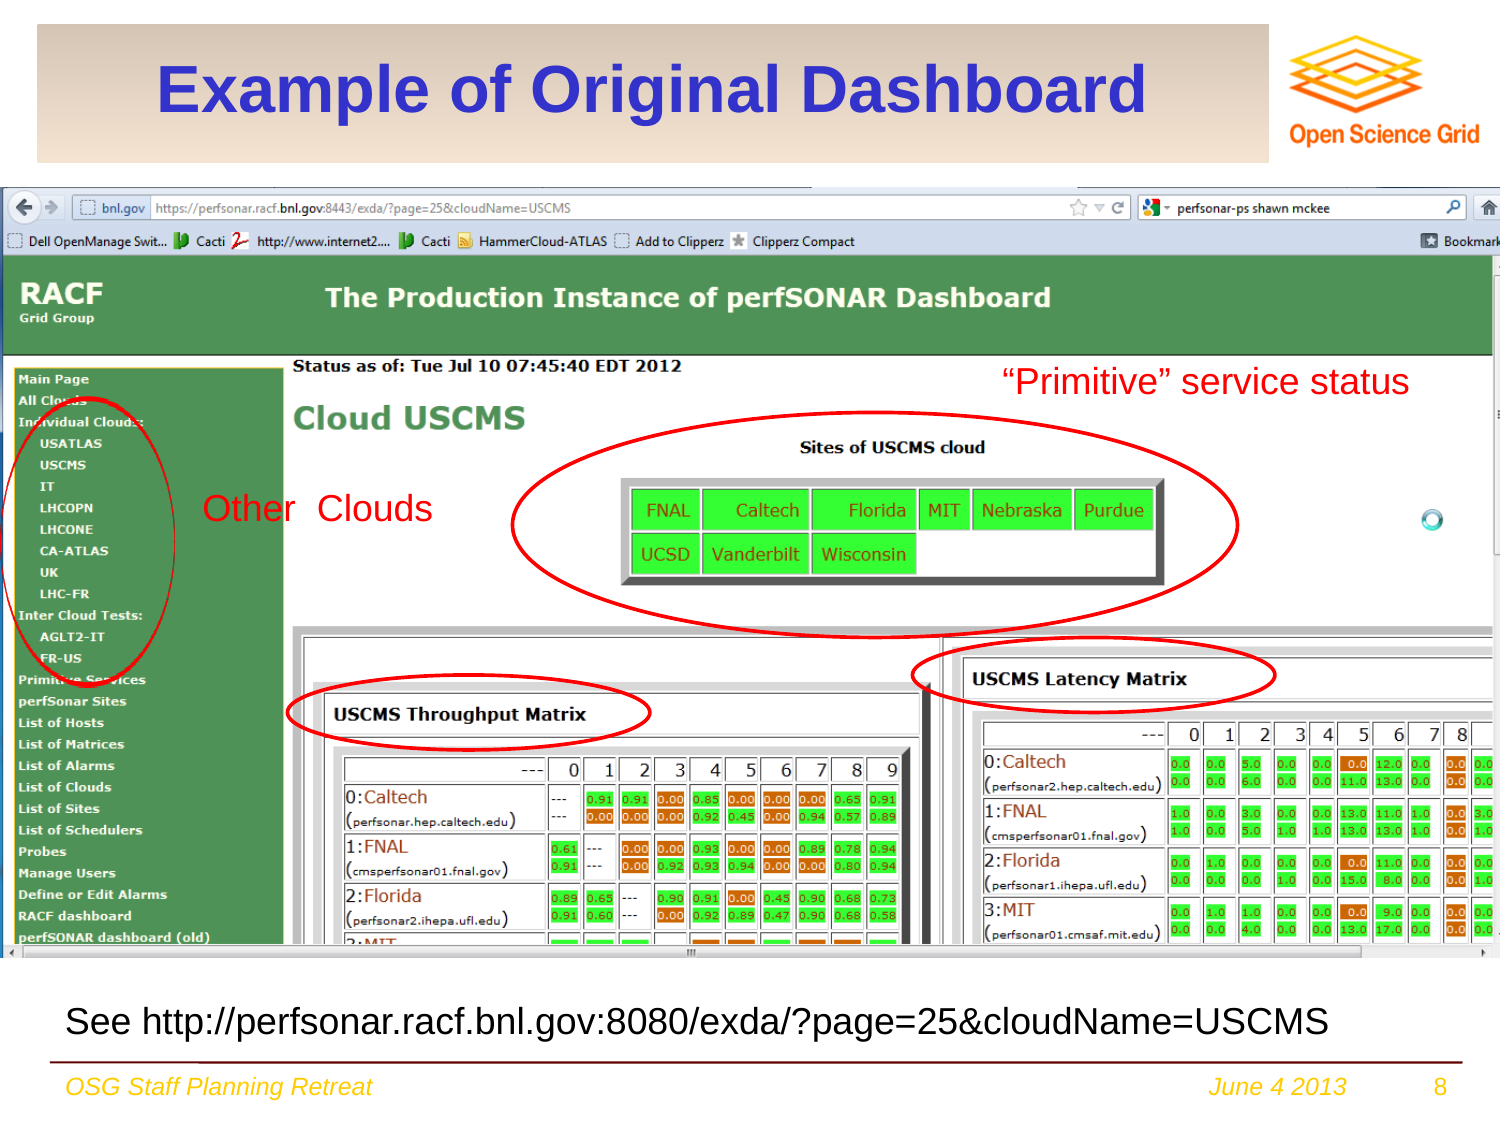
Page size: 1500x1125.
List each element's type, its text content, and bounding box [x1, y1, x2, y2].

text_box See http://perfsonar.racf.bnl.gov:8080/exda/?page=25&cloudName=USCMS [49, 989, 1463, 1050]
footer OSG Staff Planning Retreat [49, 1062, 546, 1125]
title Example of Original Dashboard [37, 24, 1270, 163]
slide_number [547, 1062, 1363, 1125]
slide_number 8 [1374, 1062, 1463, 1125]
picture [1269, 12, 1500, 166]
picture [0, 187, 1500, 958]
